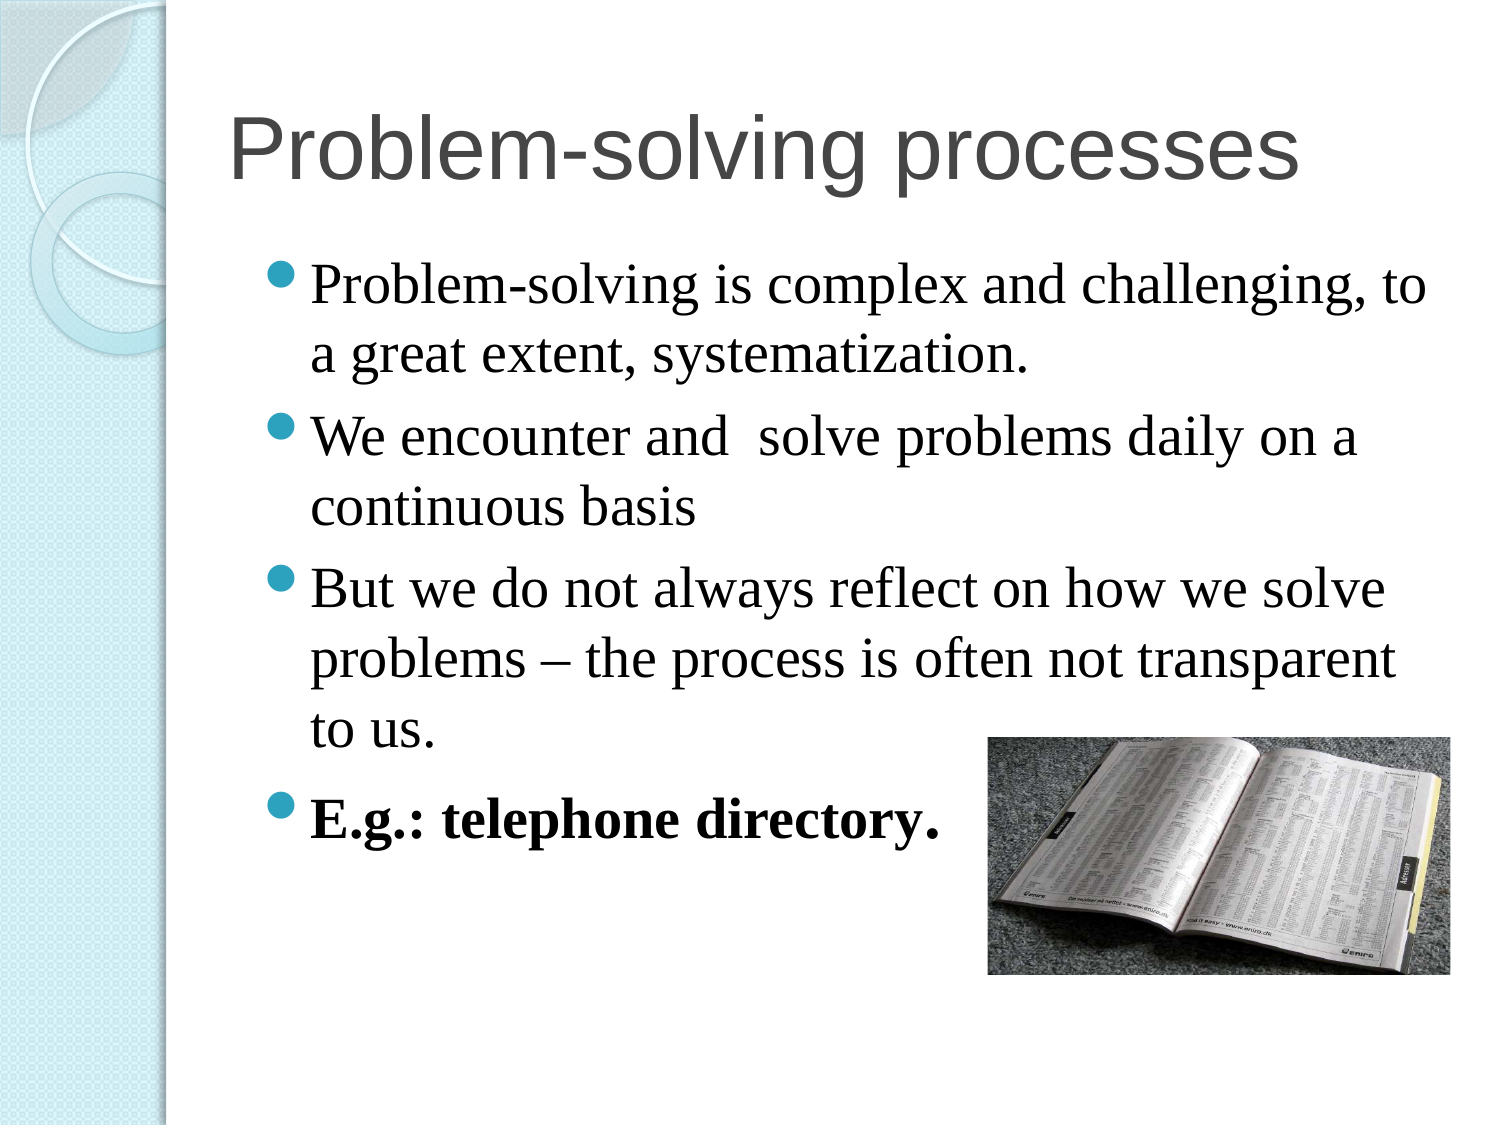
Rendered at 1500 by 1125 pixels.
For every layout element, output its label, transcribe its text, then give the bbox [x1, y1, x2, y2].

title Problem-solving processes [212, 50, 1500, 238]
picture [987, 737, 1451, 976]
list Problem-solving is complex and challenging, to a great extent, systematization. We encounter and solve problems daily on a continuous basis But we do not always reflect on how we solve problems – the process is often not transparent to us. E.g.: telephone directory. [235, 237, 1466, 1025]
